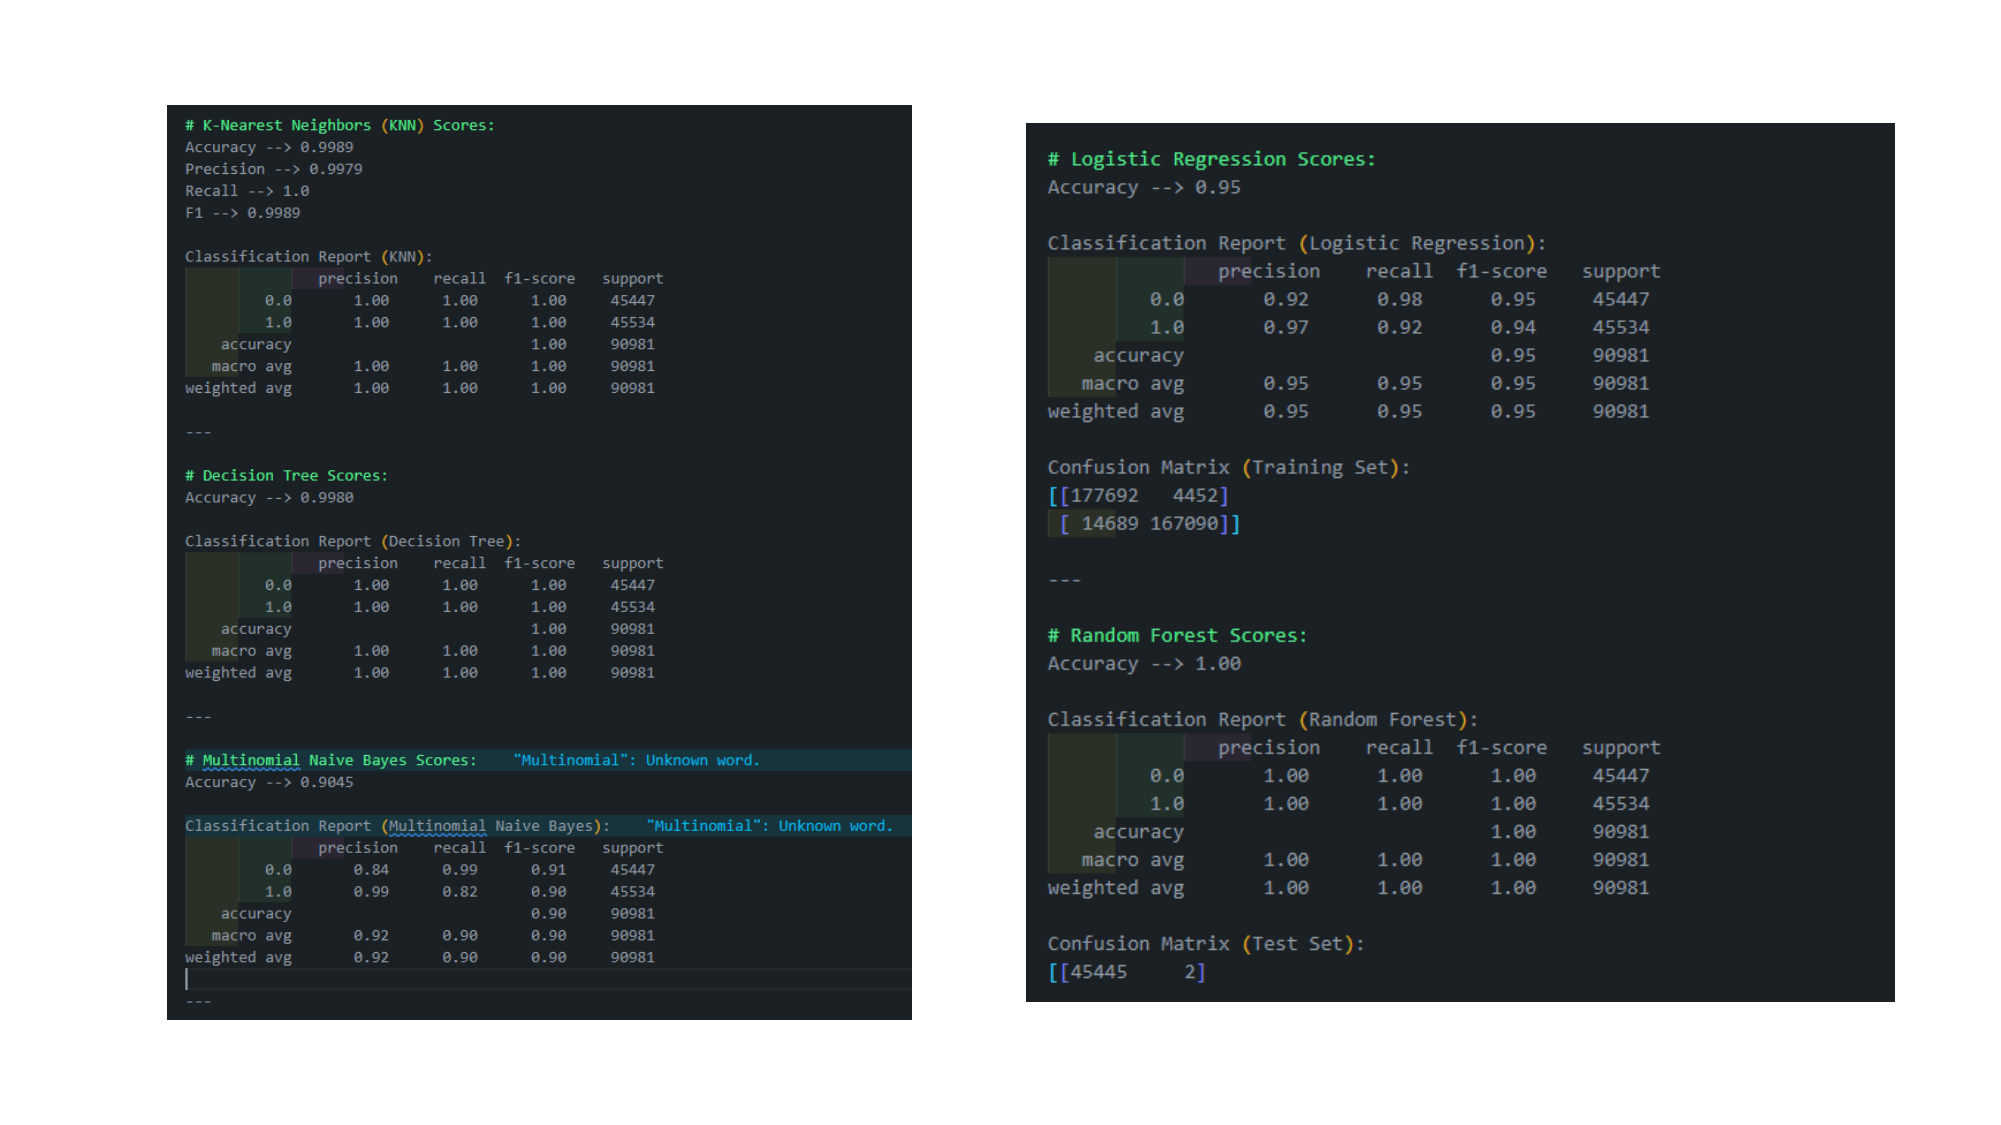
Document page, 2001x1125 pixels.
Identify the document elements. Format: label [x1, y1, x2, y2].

picture [1026, 123, 1895, 1002]
picture [167, 105, 912, 1020]
